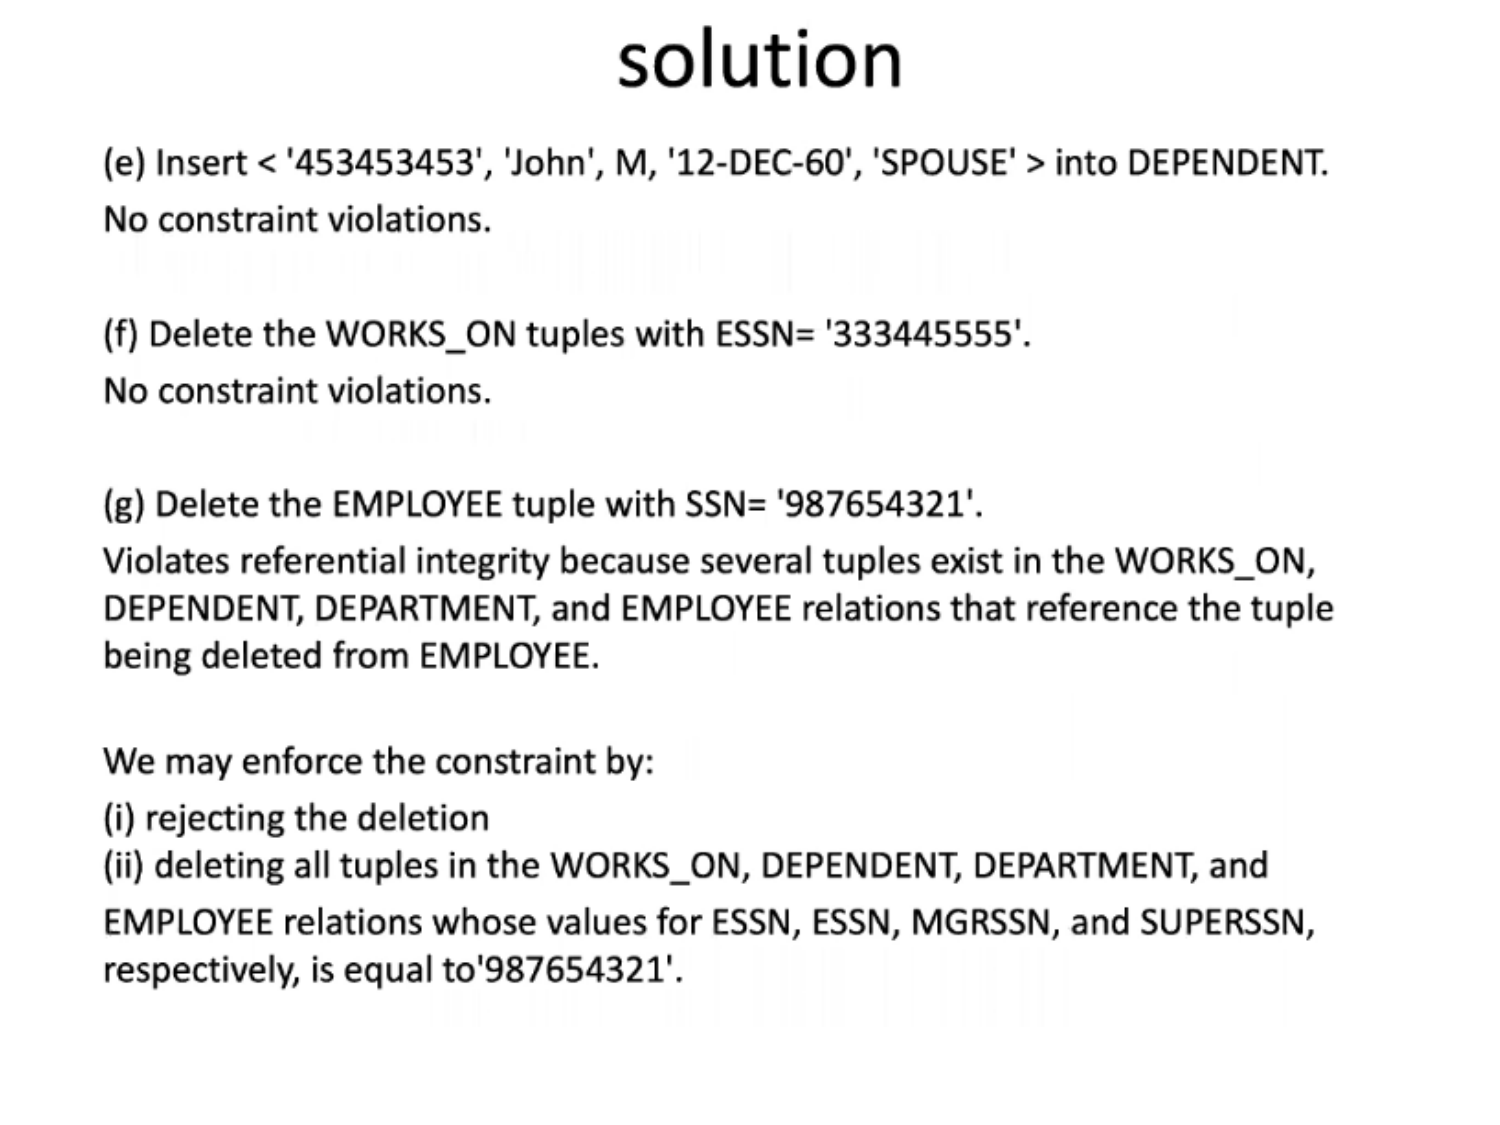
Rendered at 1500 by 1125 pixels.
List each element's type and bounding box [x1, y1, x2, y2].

list [41, 18, 1377, 1028]
